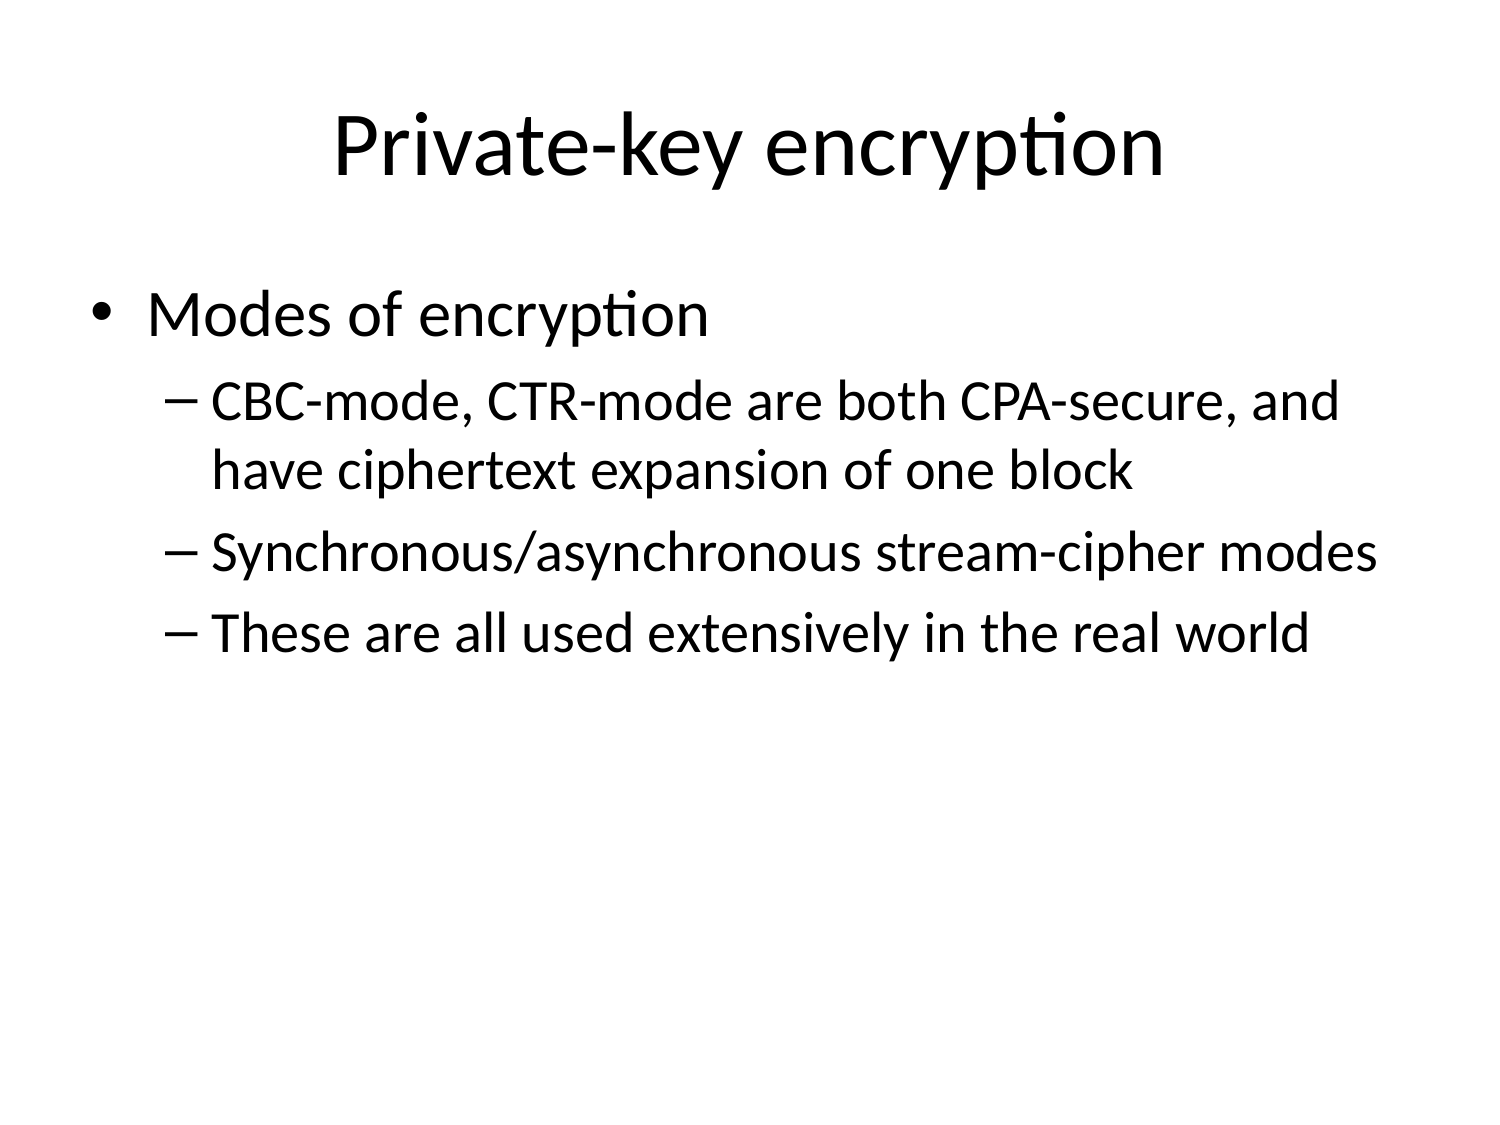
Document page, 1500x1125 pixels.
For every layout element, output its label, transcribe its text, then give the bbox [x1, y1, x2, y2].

title Private-key encryption [75, 45, 1425, 233]
list Modes of encryption CBC-mode, CTR-mode are both CPA-secure, and have ciphertext expansion of one block Synchronous/asynchronous stream-cipher modes These are all used extensively in the real world [75, 262, 1425, 1088]
